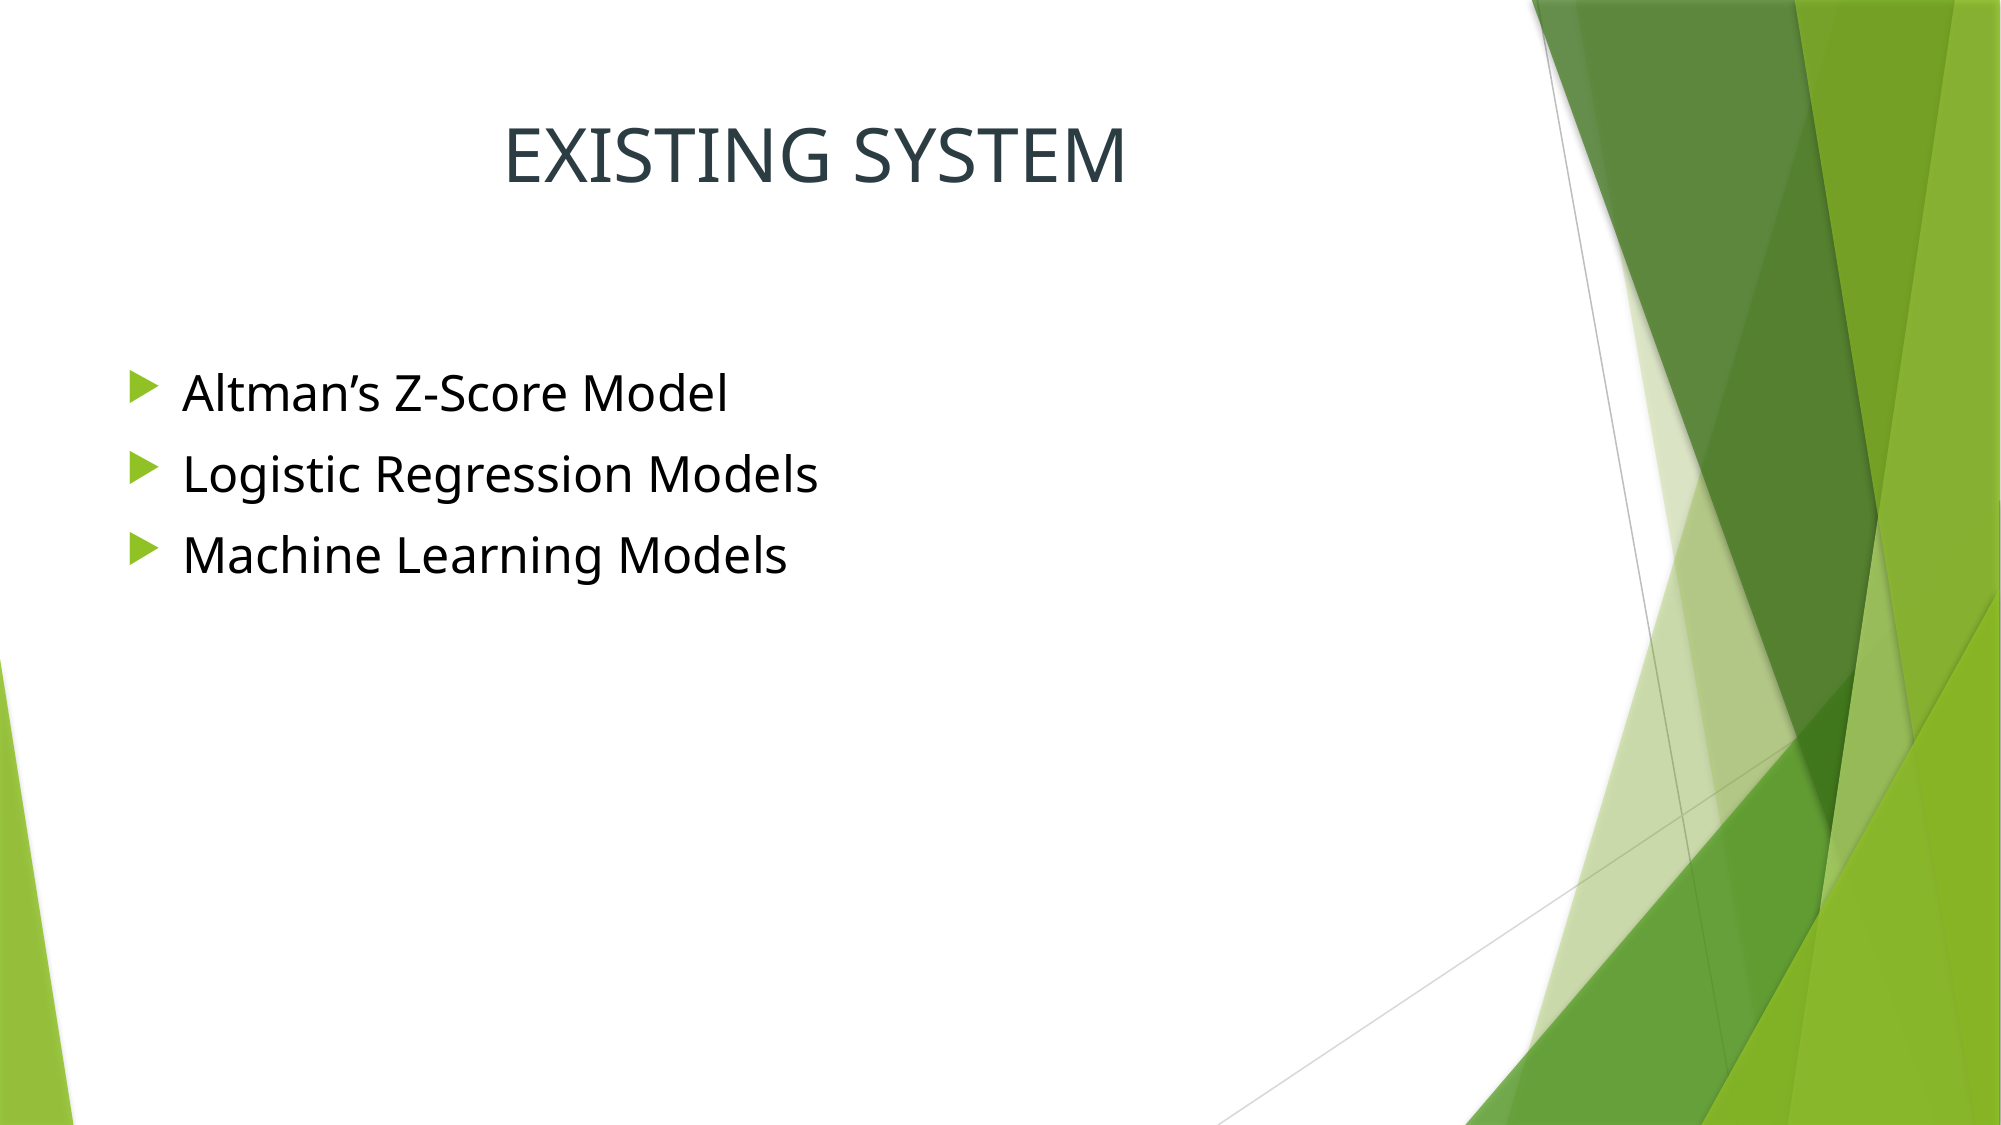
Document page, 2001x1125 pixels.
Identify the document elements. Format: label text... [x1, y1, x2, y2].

title EXISTING SYSTEM [111, 99, 1522, 317]
list Altman’s Z-Score Model Logistic Regression Models Machine Learning Models [111, 354, 1522, 992]
